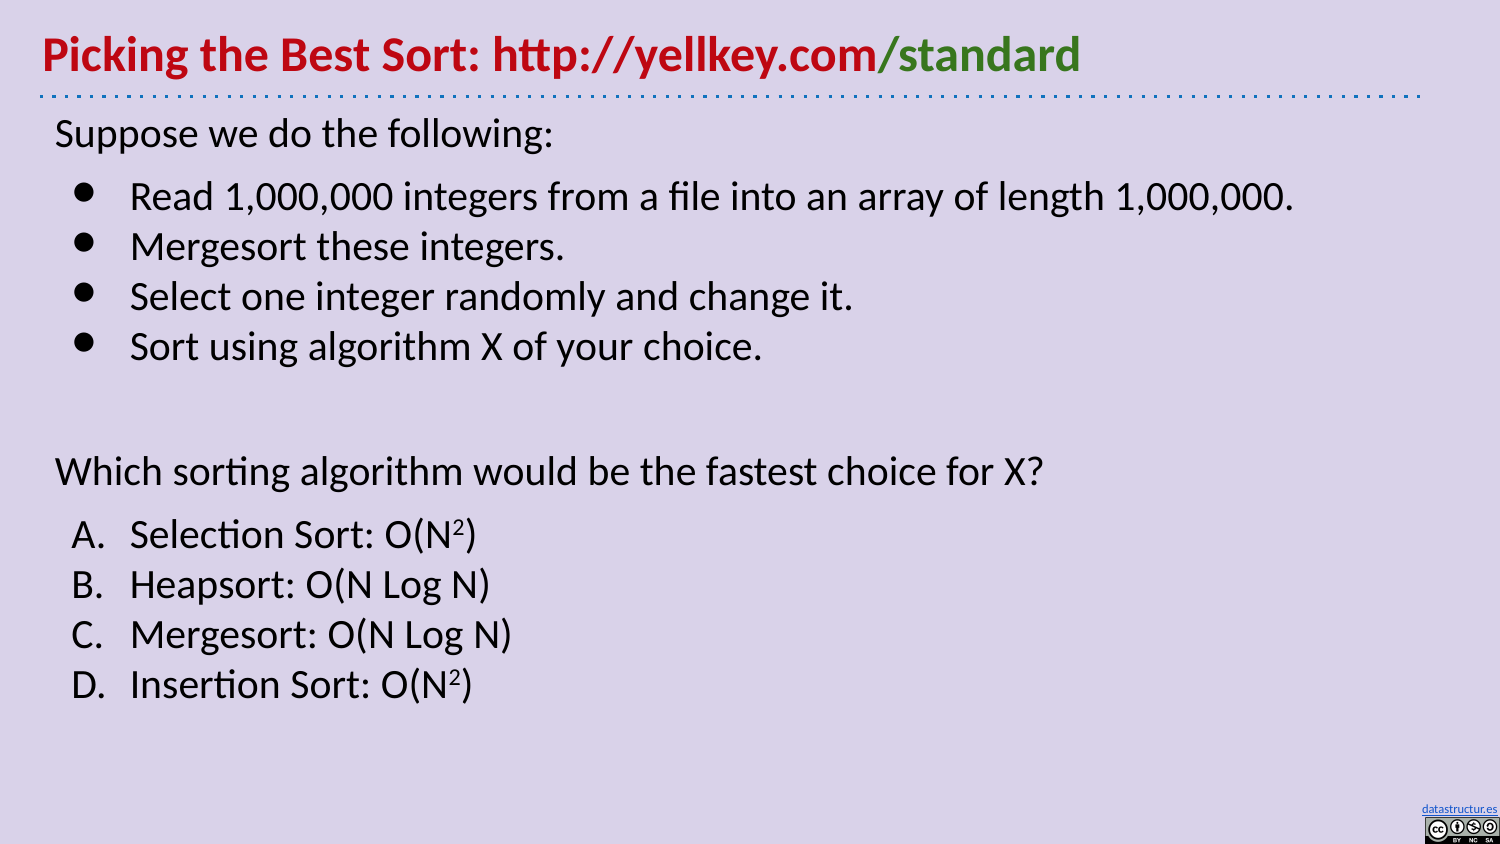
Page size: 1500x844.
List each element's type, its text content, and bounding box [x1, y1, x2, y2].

title Picking the Best Sort: http://yellkey.com/standard [27, 15, 1378, 97]
picture [1425, 817, 1500, 844]
list Suppose we do the following: Read 1,000,000 integers from a file into an array of length 1,000,000. Mergesort these integers. Select one integer randomly and change it. Sort using algorithm X of your choice. Which sorting algorithm would be the fastest choice for X? Selection Sort: O(N2) Heapsort: O(N Log N) Mergesort: O(N Log N) Insertion Sort: O(N2) [39, 91, 1425, 773]
